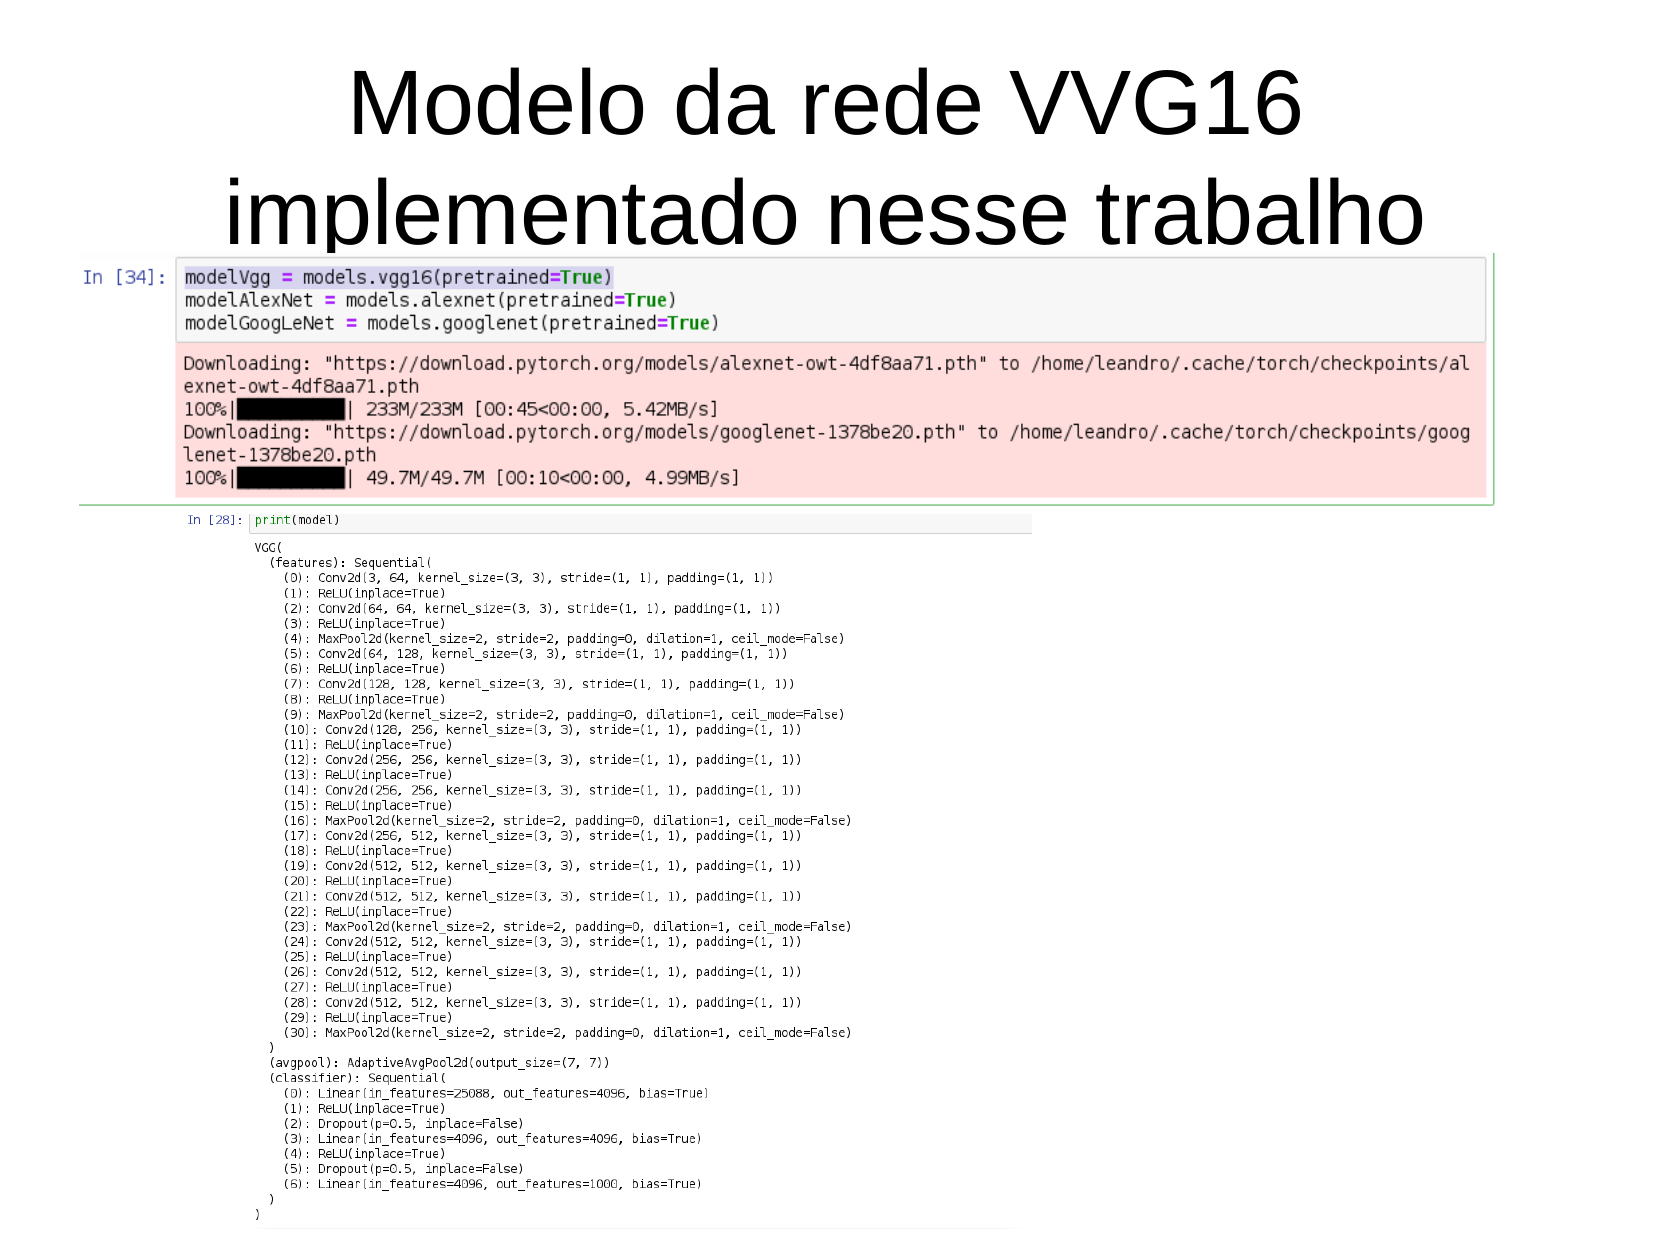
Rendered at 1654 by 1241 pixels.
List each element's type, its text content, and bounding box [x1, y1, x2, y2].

picture [79, 253, 1501, 1229]
text_box Modelo da rede VVG16 implementado nesse trabalho [82, 49, 1571, 257]
